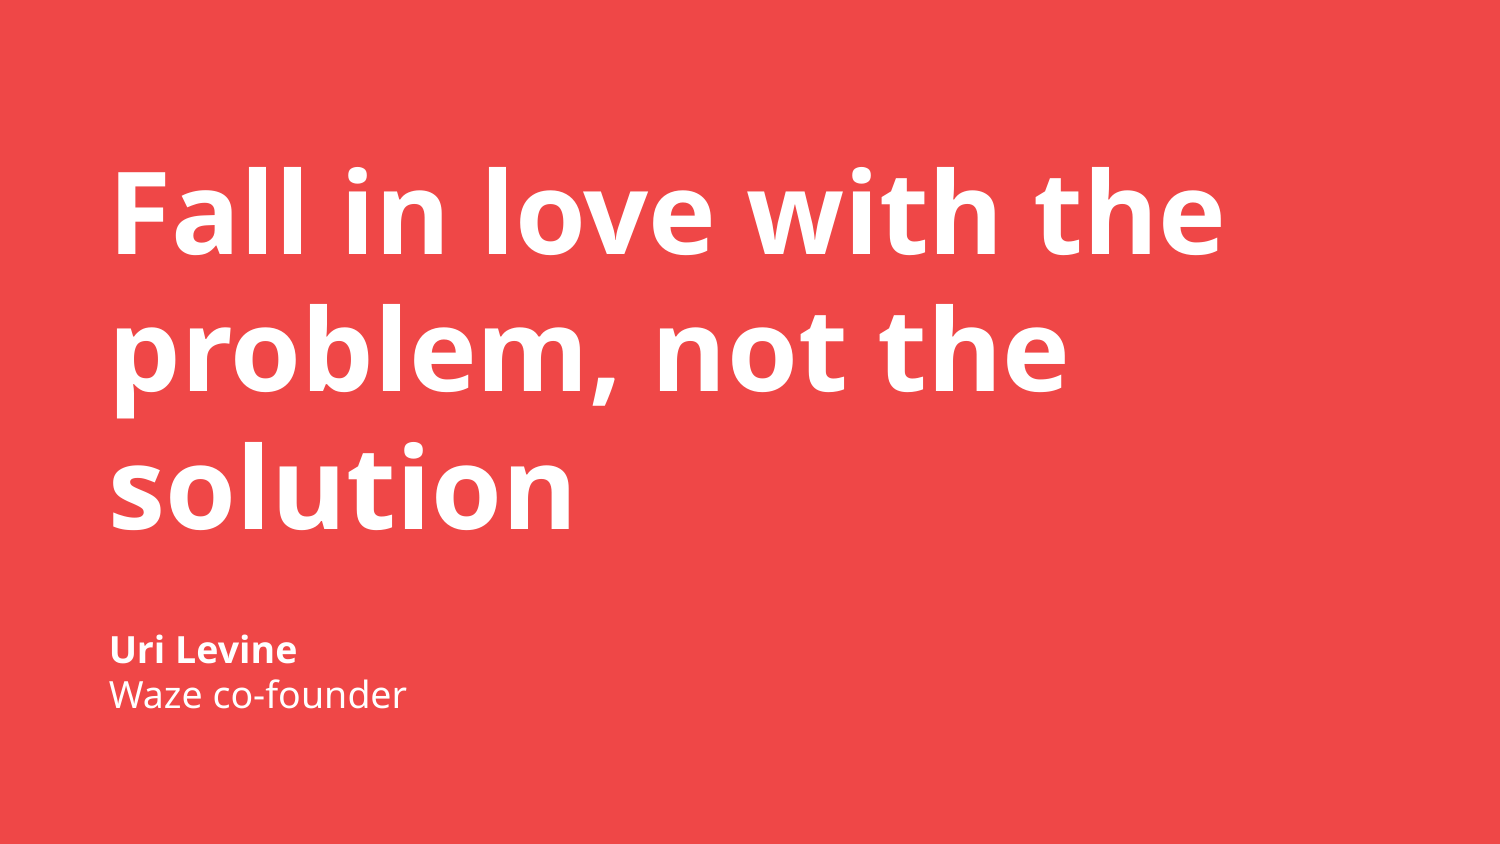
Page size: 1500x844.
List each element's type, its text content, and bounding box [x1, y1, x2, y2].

text_box Uri Levine Waze co-founder [93, 618, 1203, 755]
text_box Fall in love with the problem, not the solution [93, 132, 1429, 213]
